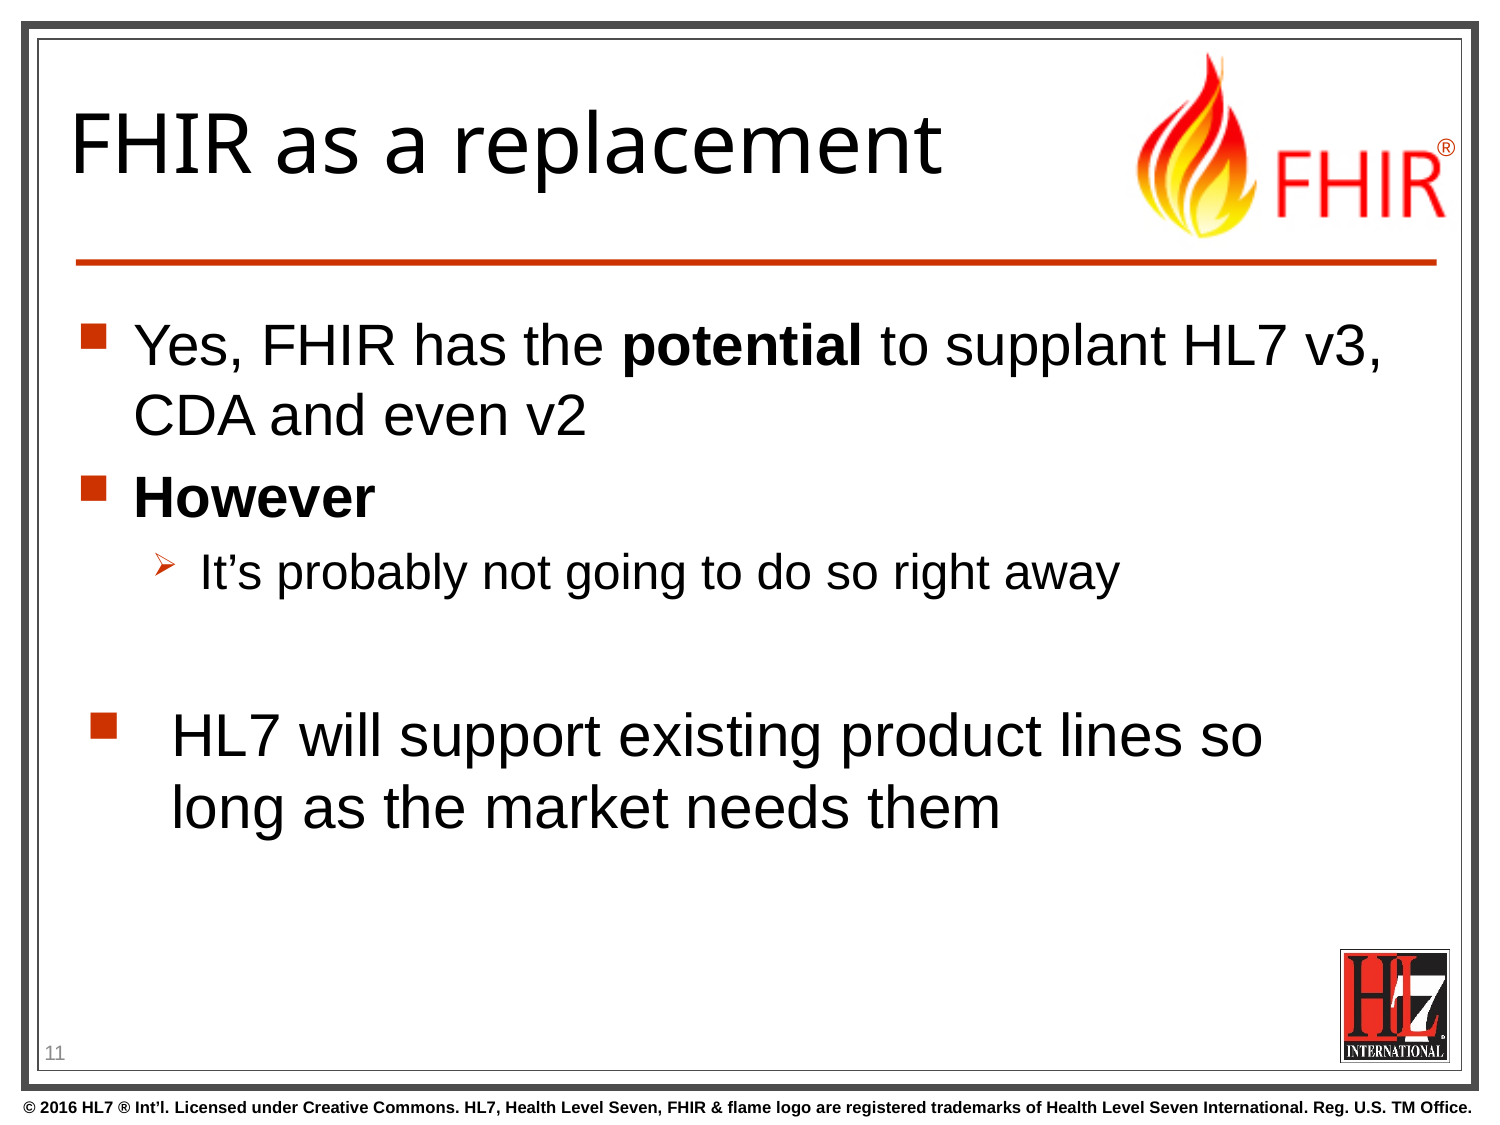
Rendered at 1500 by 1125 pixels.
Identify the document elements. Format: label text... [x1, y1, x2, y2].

title FHIR as a replacement [53, 54, 1128, 244]
picture [1340, 949, 1450, 1063]
list Yes, FHIR has the potential to supplant HL7 v3, CDA and even v2 However It’s probably not going to do so right away HL7 will support existing product lines so long as the market needs them [62, 299, 1438, 1059]
slide_number 11 [29, 1034, 148, 1071]
picture [1124, 42, 1458, 249]
